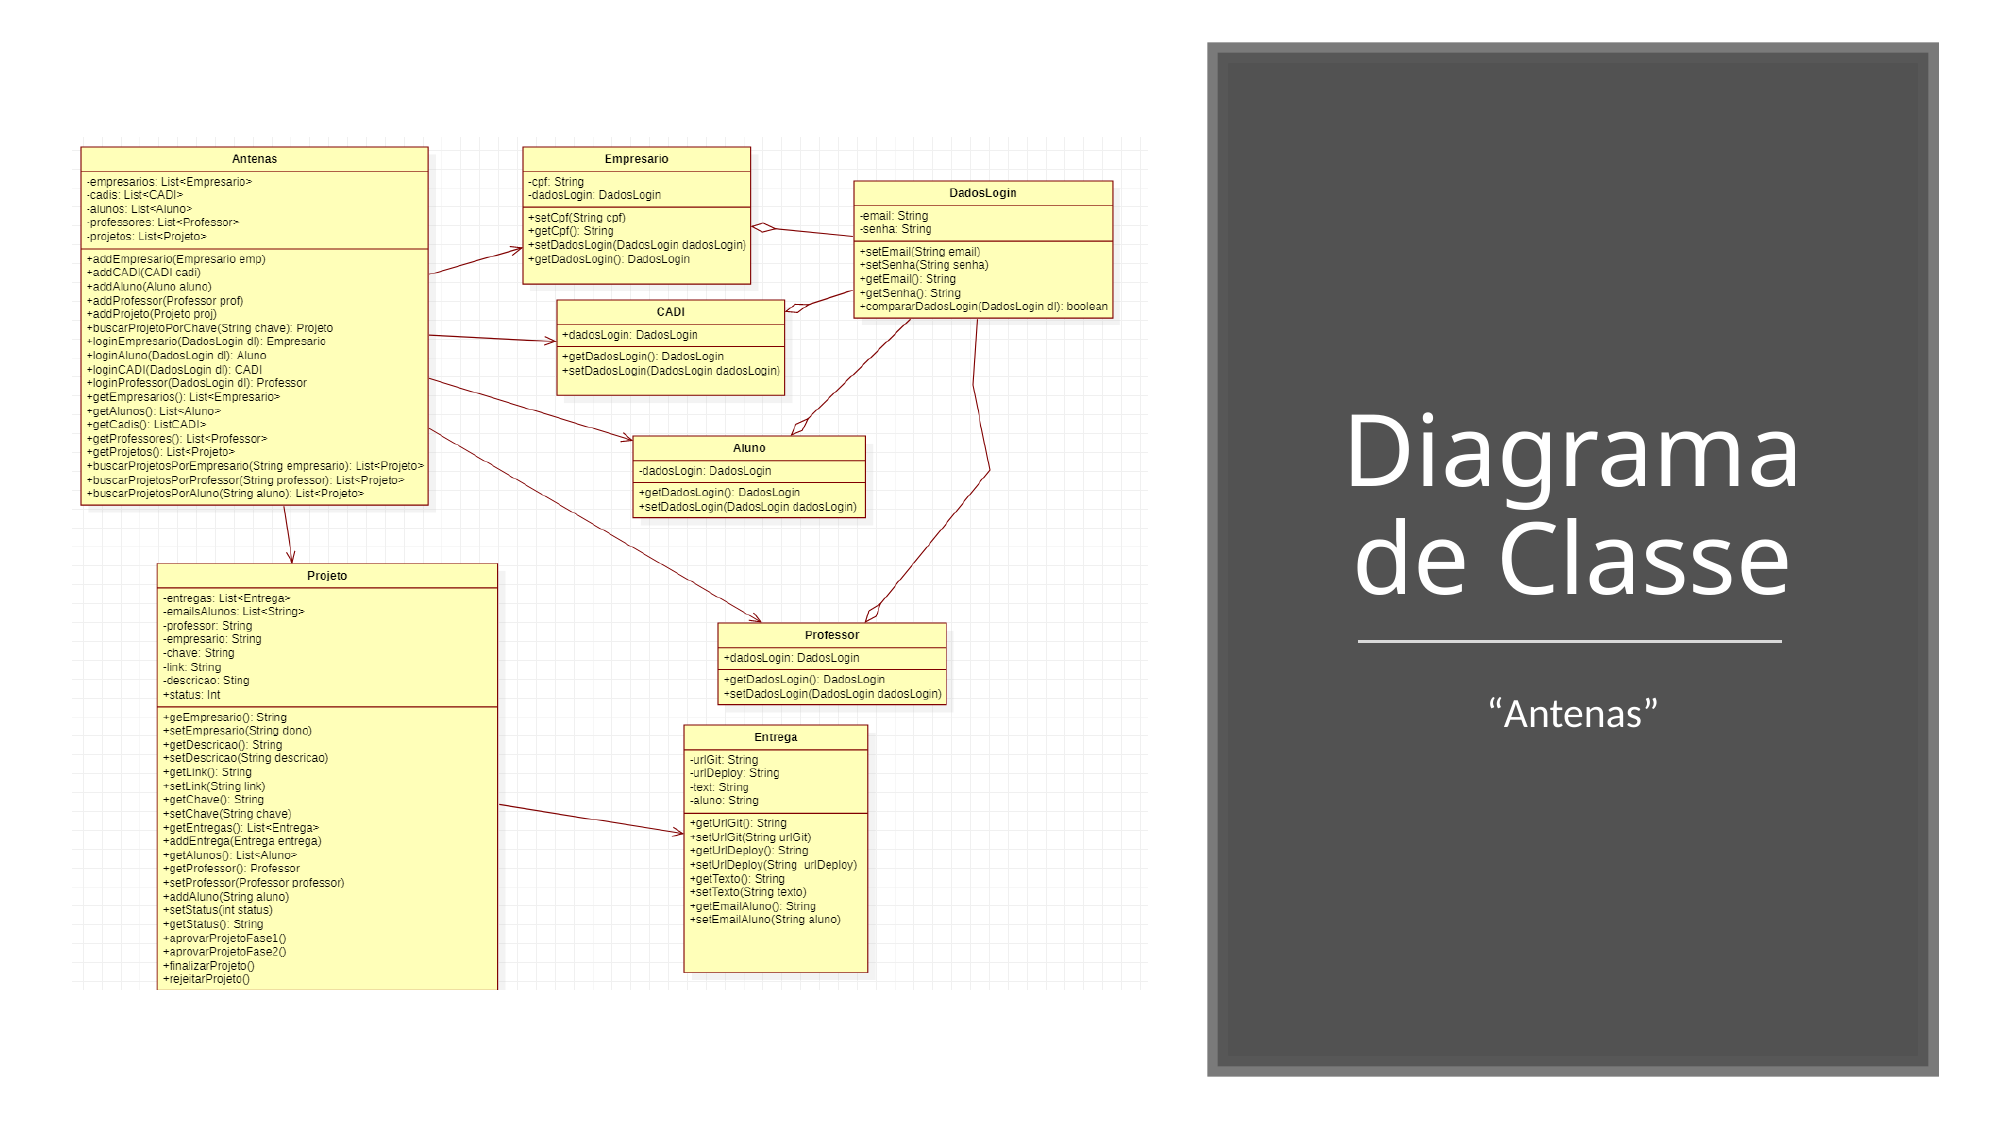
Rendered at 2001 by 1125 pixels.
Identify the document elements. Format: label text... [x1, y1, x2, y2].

subtitle “Antenas” [1273, 684, 1874, 935]
text_box [1217, 52, 1929, 1067]
picture [72, 137, 1148, 990]
title Diagrama de Classe [1273, 149, 1874, 624]
